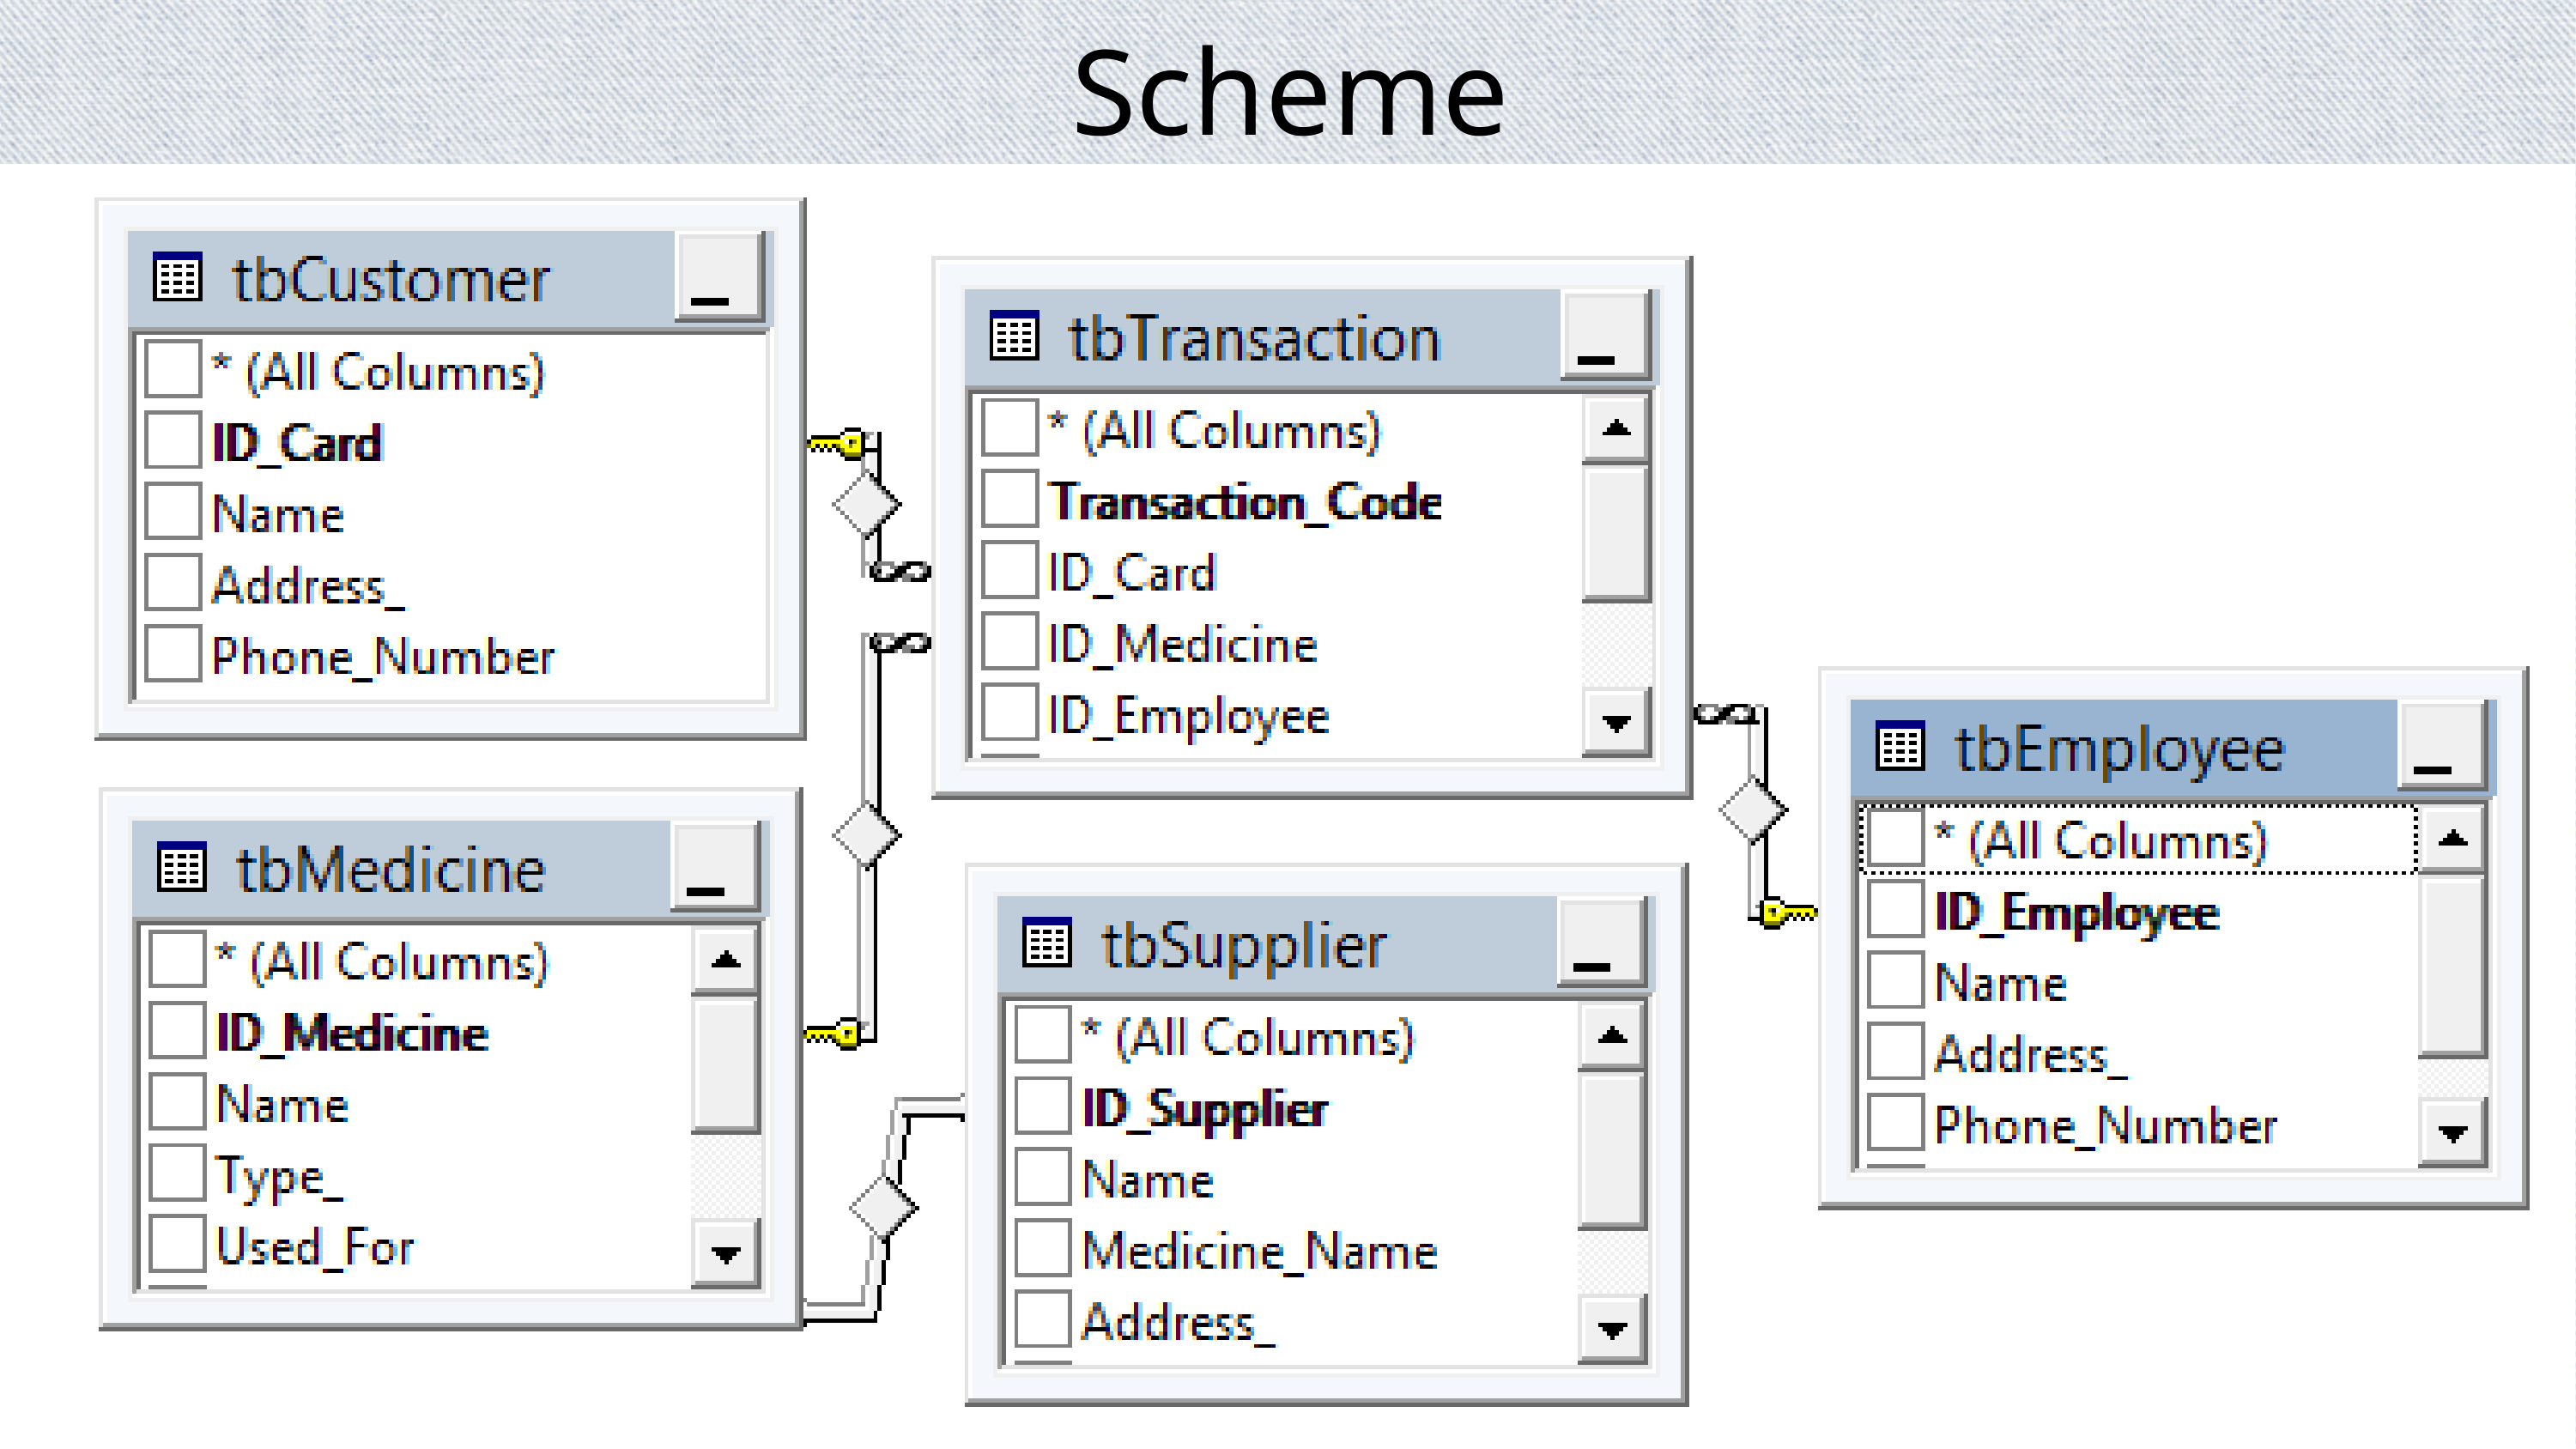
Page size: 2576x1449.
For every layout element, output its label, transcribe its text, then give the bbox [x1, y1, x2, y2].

picture [0, 0, 2576, 1449]
title Scheme [196, 0, 2385, 161]
